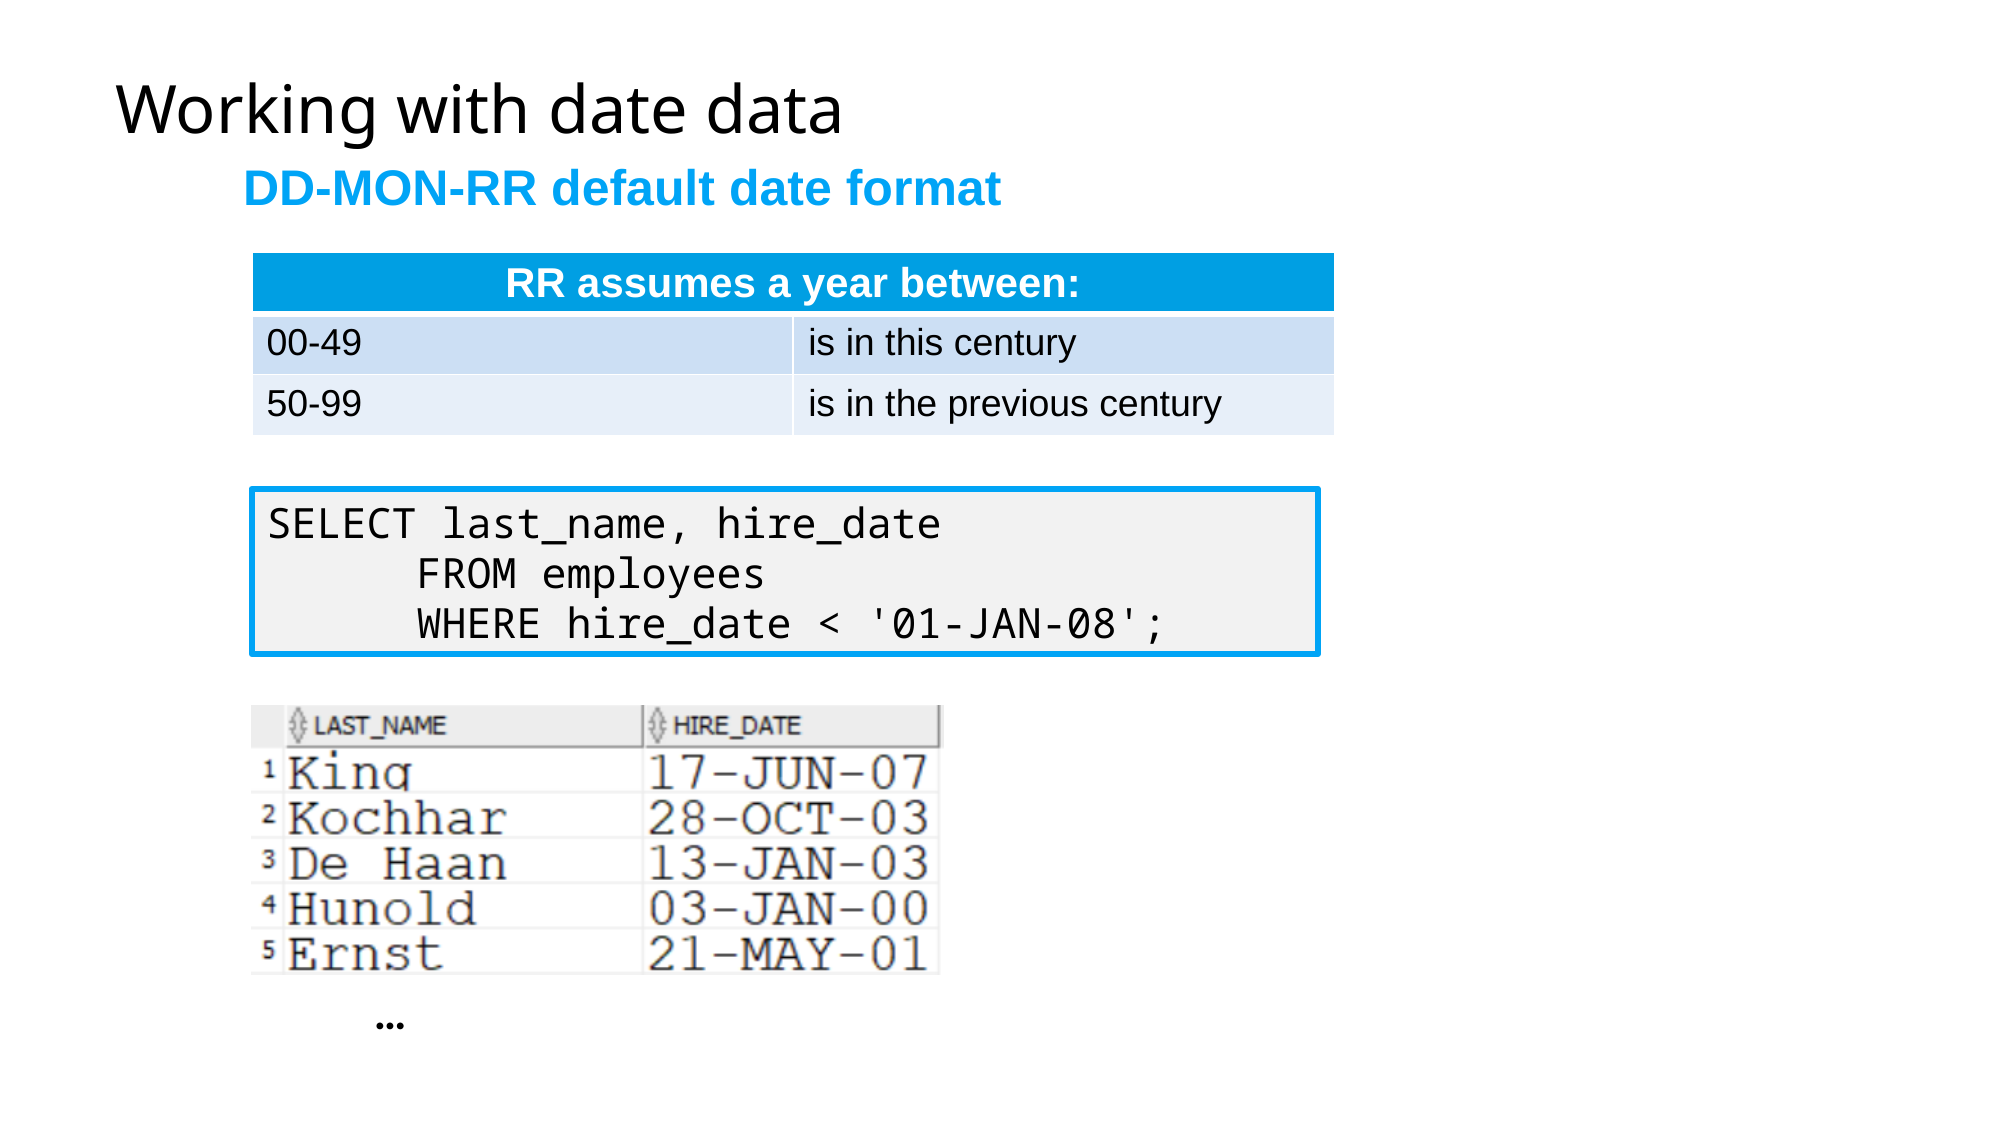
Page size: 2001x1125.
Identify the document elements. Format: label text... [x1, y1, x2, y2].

table_header RR assumes a year between: [253, 253, 1334, 311]
text_box [309, 154, 1691, 250]
table_cell 50-99 [253, 375, 792, 435]
title DD-MON-RR default date format [228, 154, 309, 224]
text_box SELECT last_name, hire_date FROM employees WHERE hire_date < '01-JAN-08'; [251, 488, 1318, 654]
table_cell is in the previous century [794, 375, 1334, 435]
text_box … [358, 976, 449, 1074]
text_box Working with date data [100, 58, 1904, 154]
table_cell is in this century [794, 317, 1334, 374]
table_cell 00-49 [253, 317, 792, 374]
picture [251, 705, 944, 975]
